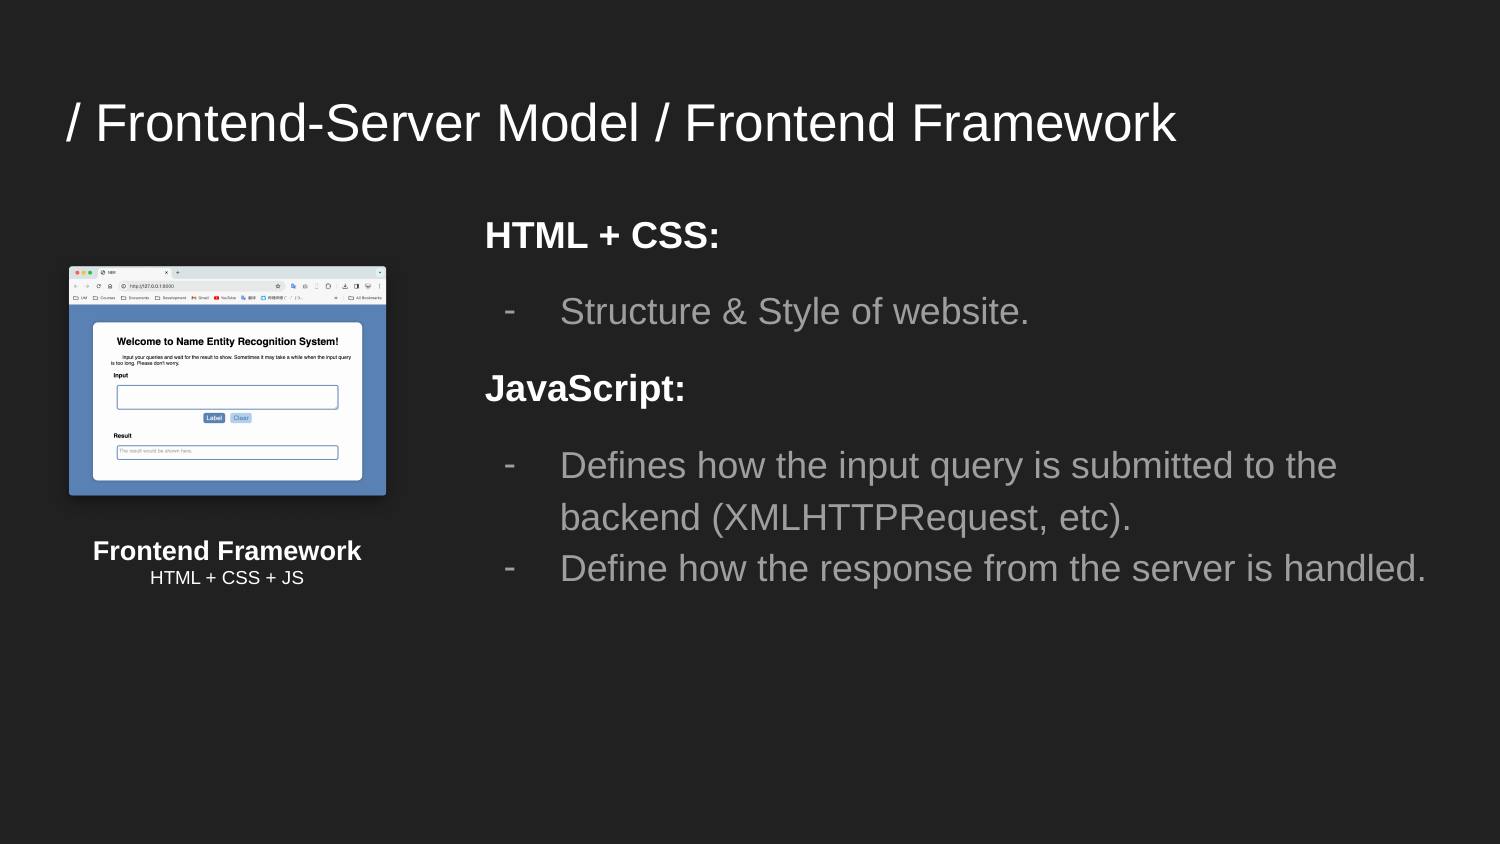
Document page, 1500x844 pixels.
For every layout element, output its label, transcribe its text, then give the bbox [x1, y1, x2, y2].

title / Frontend-Server Model / Frontend Framework [51, 72, 1449, 167]
list HTML + CSS: Structure & Style of website. JavaScript: Defines how the input query is submitted to the backend (XMLHTTPRequest, etc). Define how the response from the server is handled. [469, 189, 1449, 750]
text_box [50, 254, 404, 605]
